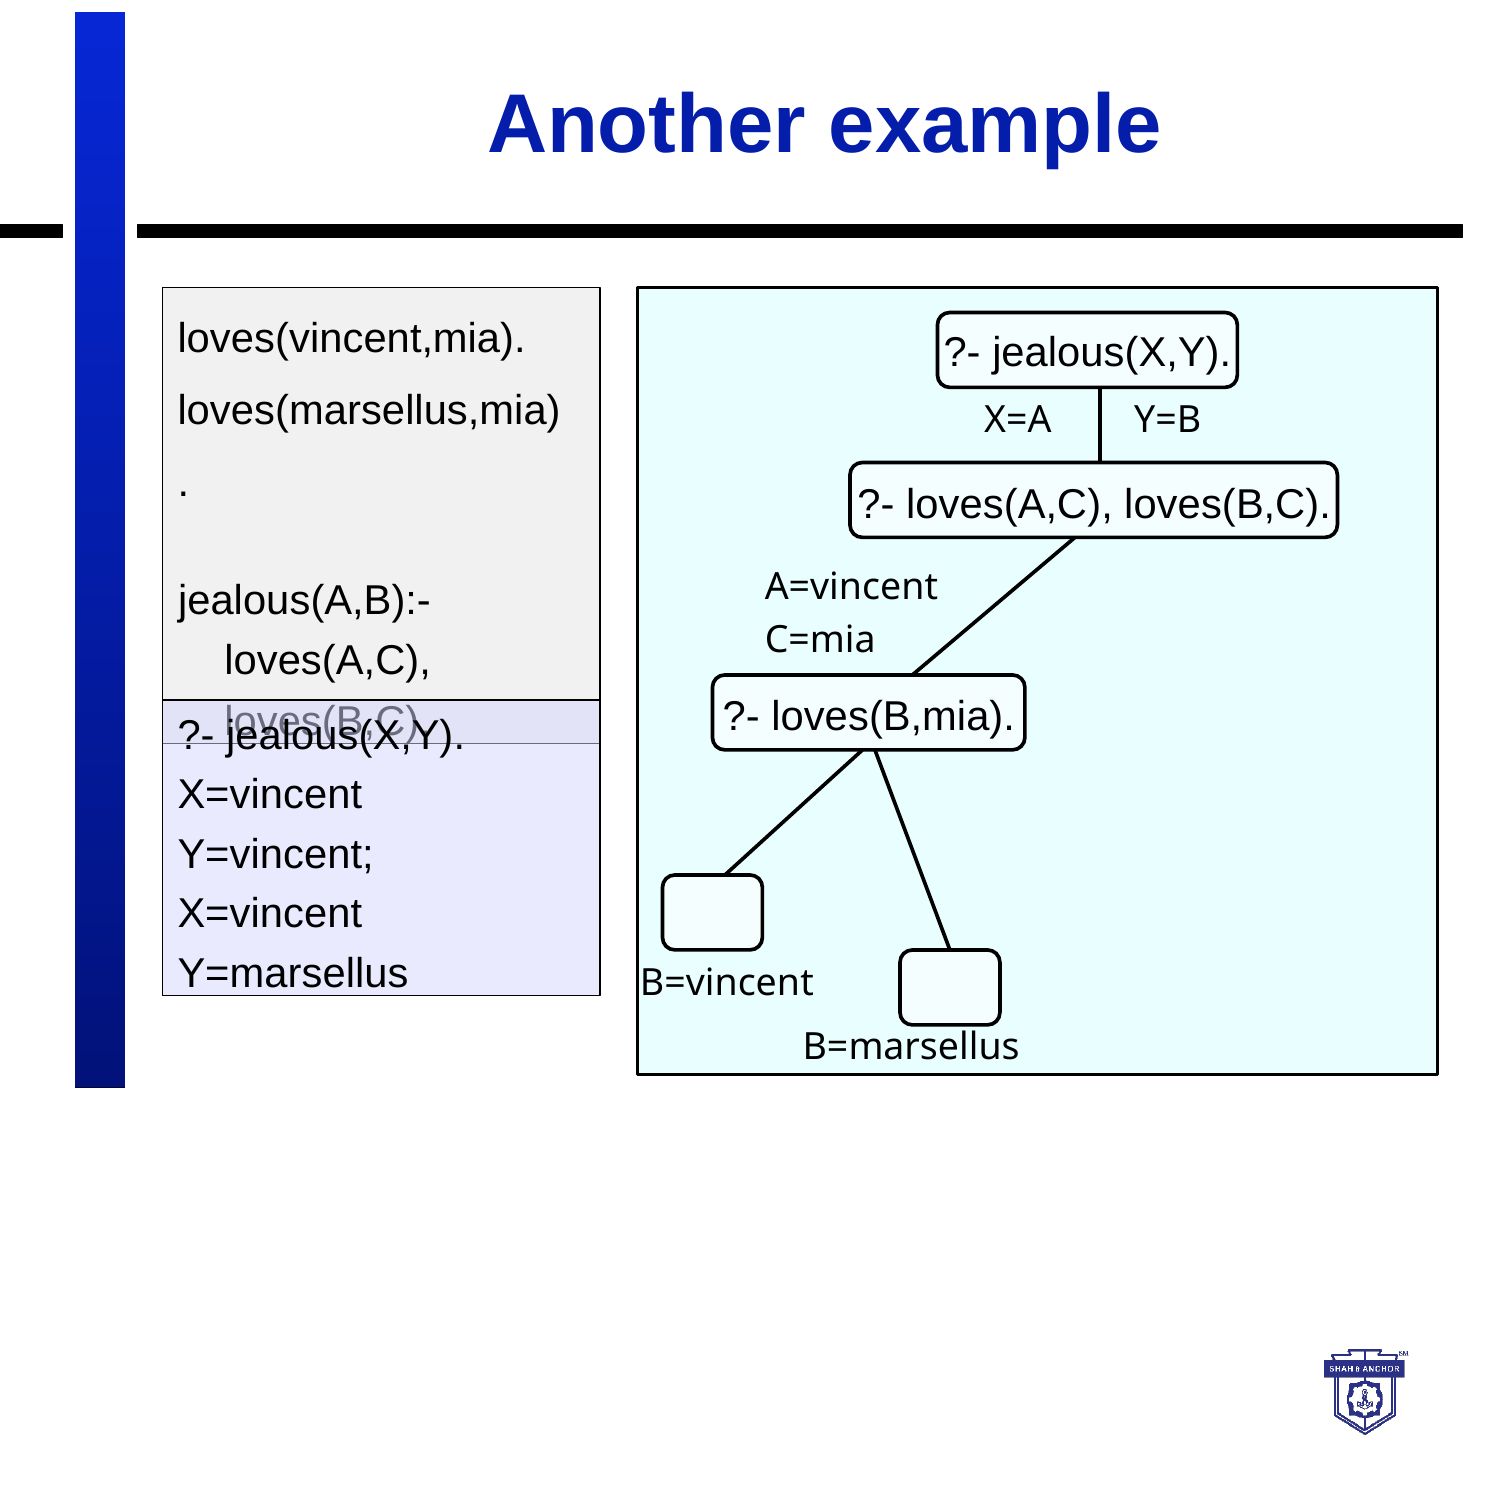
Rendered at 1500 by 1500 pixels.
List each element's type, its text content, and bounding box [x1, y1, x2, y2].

title Another example [334, 66, 1166, 320]
text_box loves(vincent,mia). loves(marsellus,mia). jealous(A,B):- loves(A,C), loves(B,C). [162, 287, 600, 699]
text_box ?- jealous(X,Y). X=vincent Y=vincent; X=vincent Y=marsellus [162, 699, 600, 996]
text_box [637, 287, 1438, 1075]
text_box ?- jealous(X,Y). X=A Y=B ?- loves(A,C), loves(B,C). A=vincent C=mia ?- loves(B,mia). [722, 300, 1333, 739]
text_box [712, 675, 1025, 750]
text_box [1333, 465, 1338, 535]
picture [75, 12, 125, 1088]
text_box B=vincent B=marsellus [639, 935, 1054, 1068]
picture [1323, 1349, 1409, 1436]
text_box [662, 874, 763, 935]
